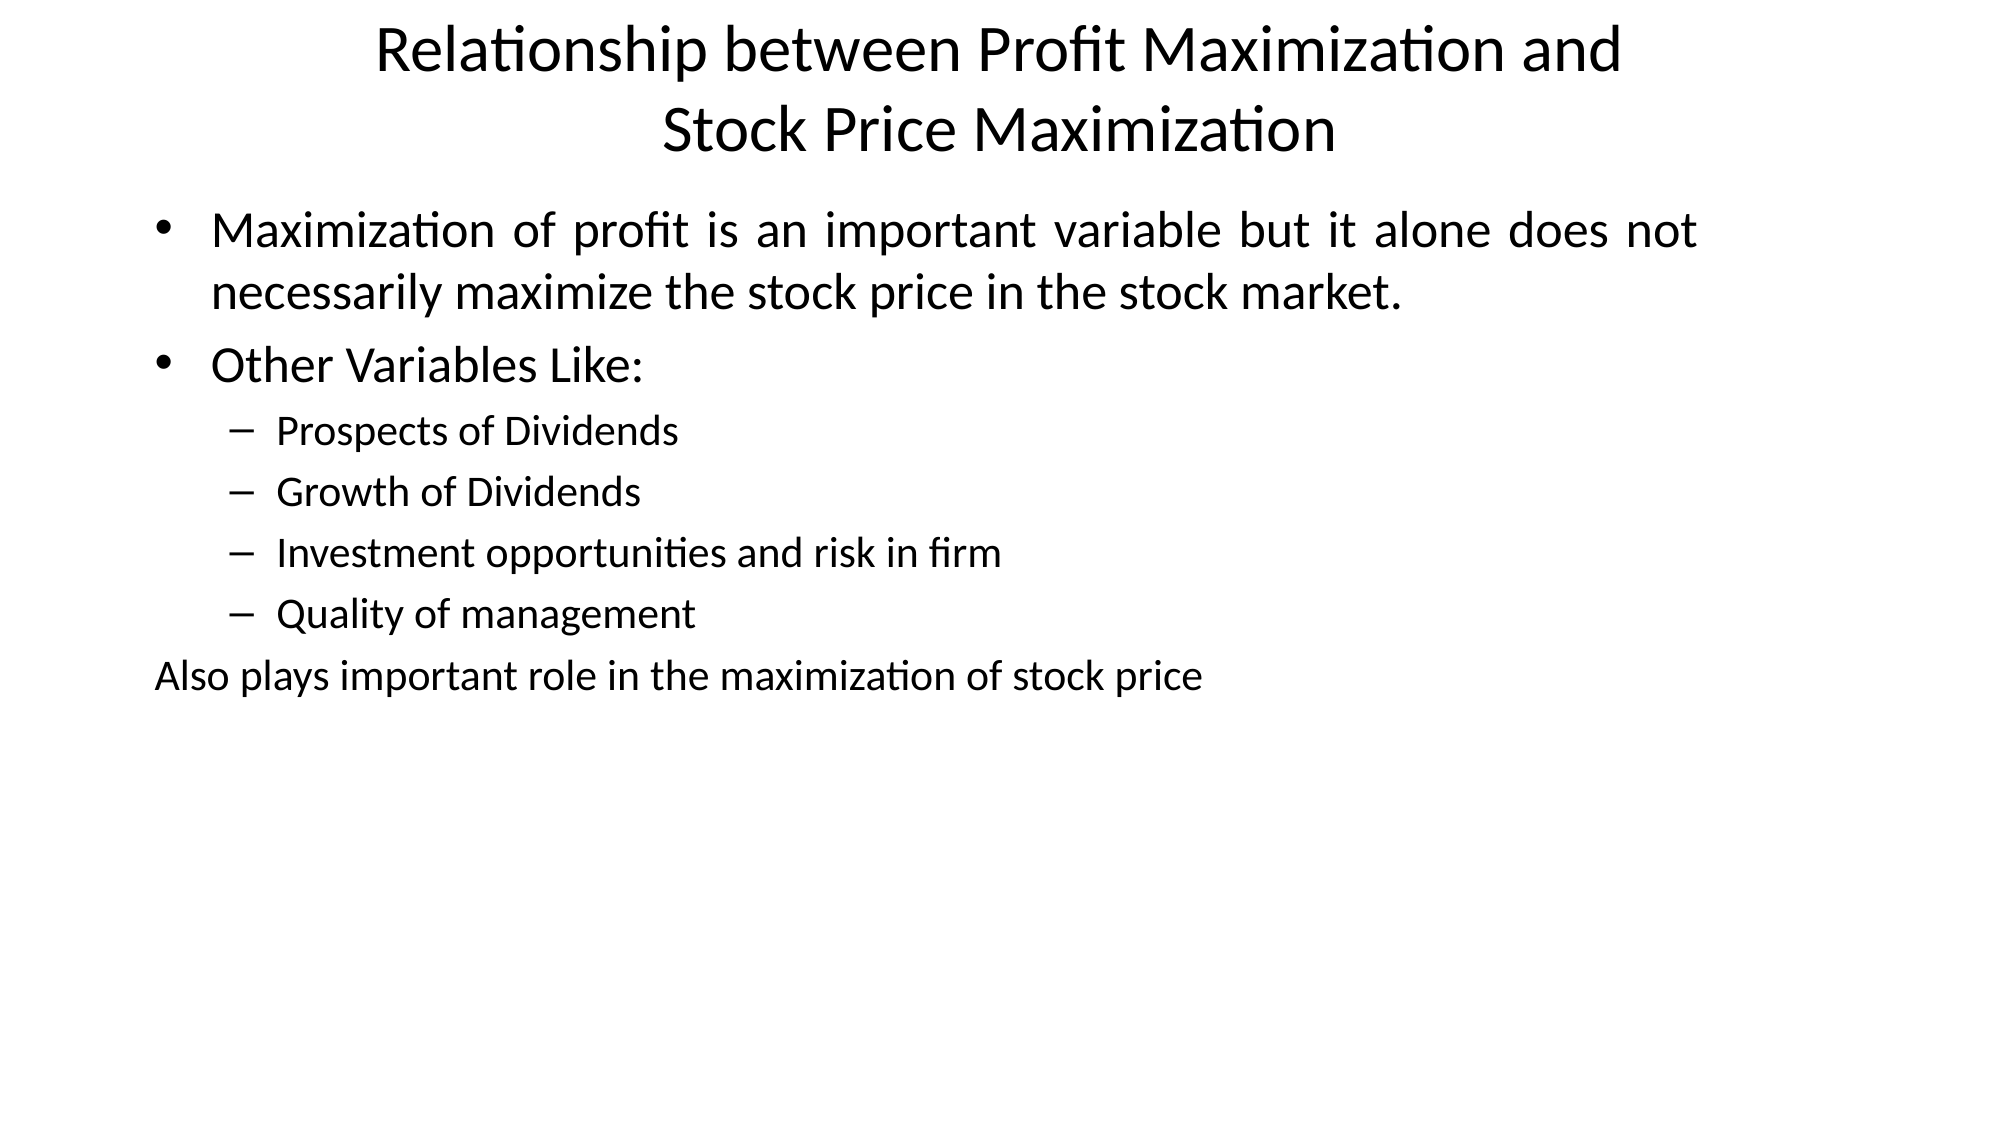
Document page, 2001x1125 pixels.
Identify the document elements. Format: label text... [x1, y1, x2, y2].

title Relationship between Profit Maximization and Stock Price Maximization [324, 45, 1675, 125]
list Maximization of profit is an important variable but it alone does not necessarily maximize the stock price in the stock market. Other Variables Like: Prospects of Dividends Growth of Dividends Investment opportunities and risk in firm Quality of management Also plays important role in the maximization of stock price [139, 187, 1715, 1005]
